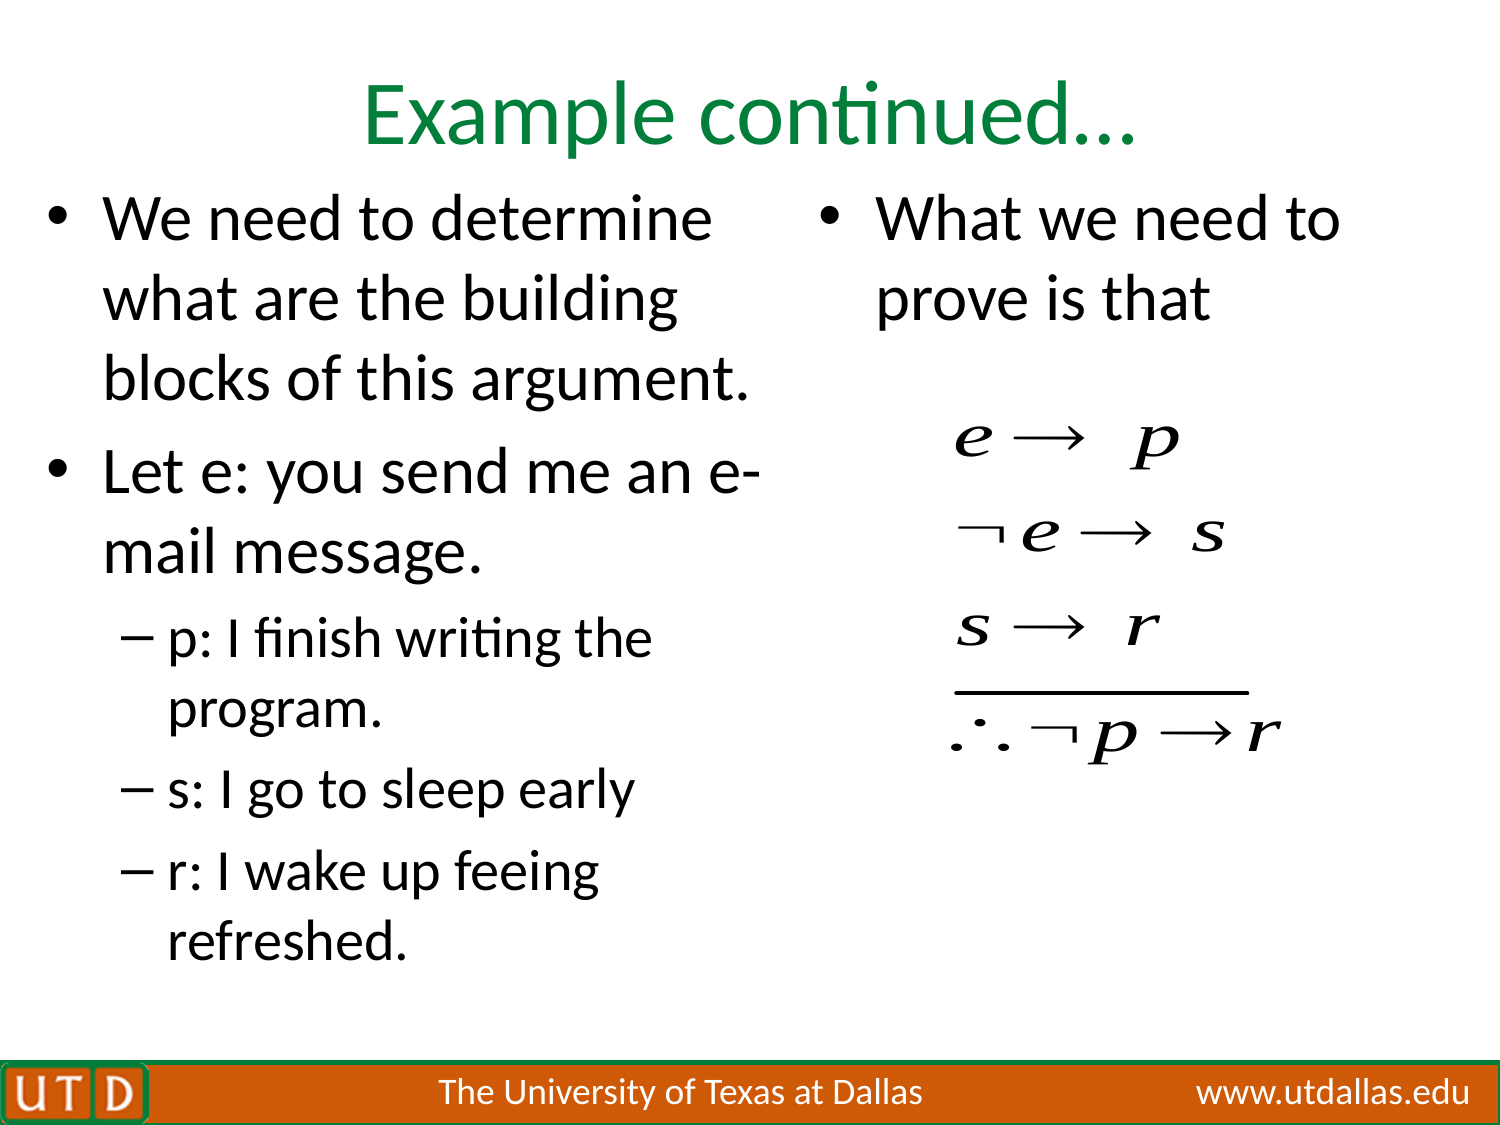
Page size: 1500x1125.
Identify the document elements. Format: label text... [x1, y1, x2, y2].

list We need to determine what are the building blocks of this argument. Let e: you send me an e-mail message. p: I finish writing the program. s: I go to sleep early r: I wake up feeing refreshed. [31, 166, 869, 1009]
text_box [939, 410, 1302, 778]
picture [0, 1062, 149, 1125]
title Example continued… [75, 45, 1425, 166]
text_box What we need to prove is that [804, 166, 1436, 450]
